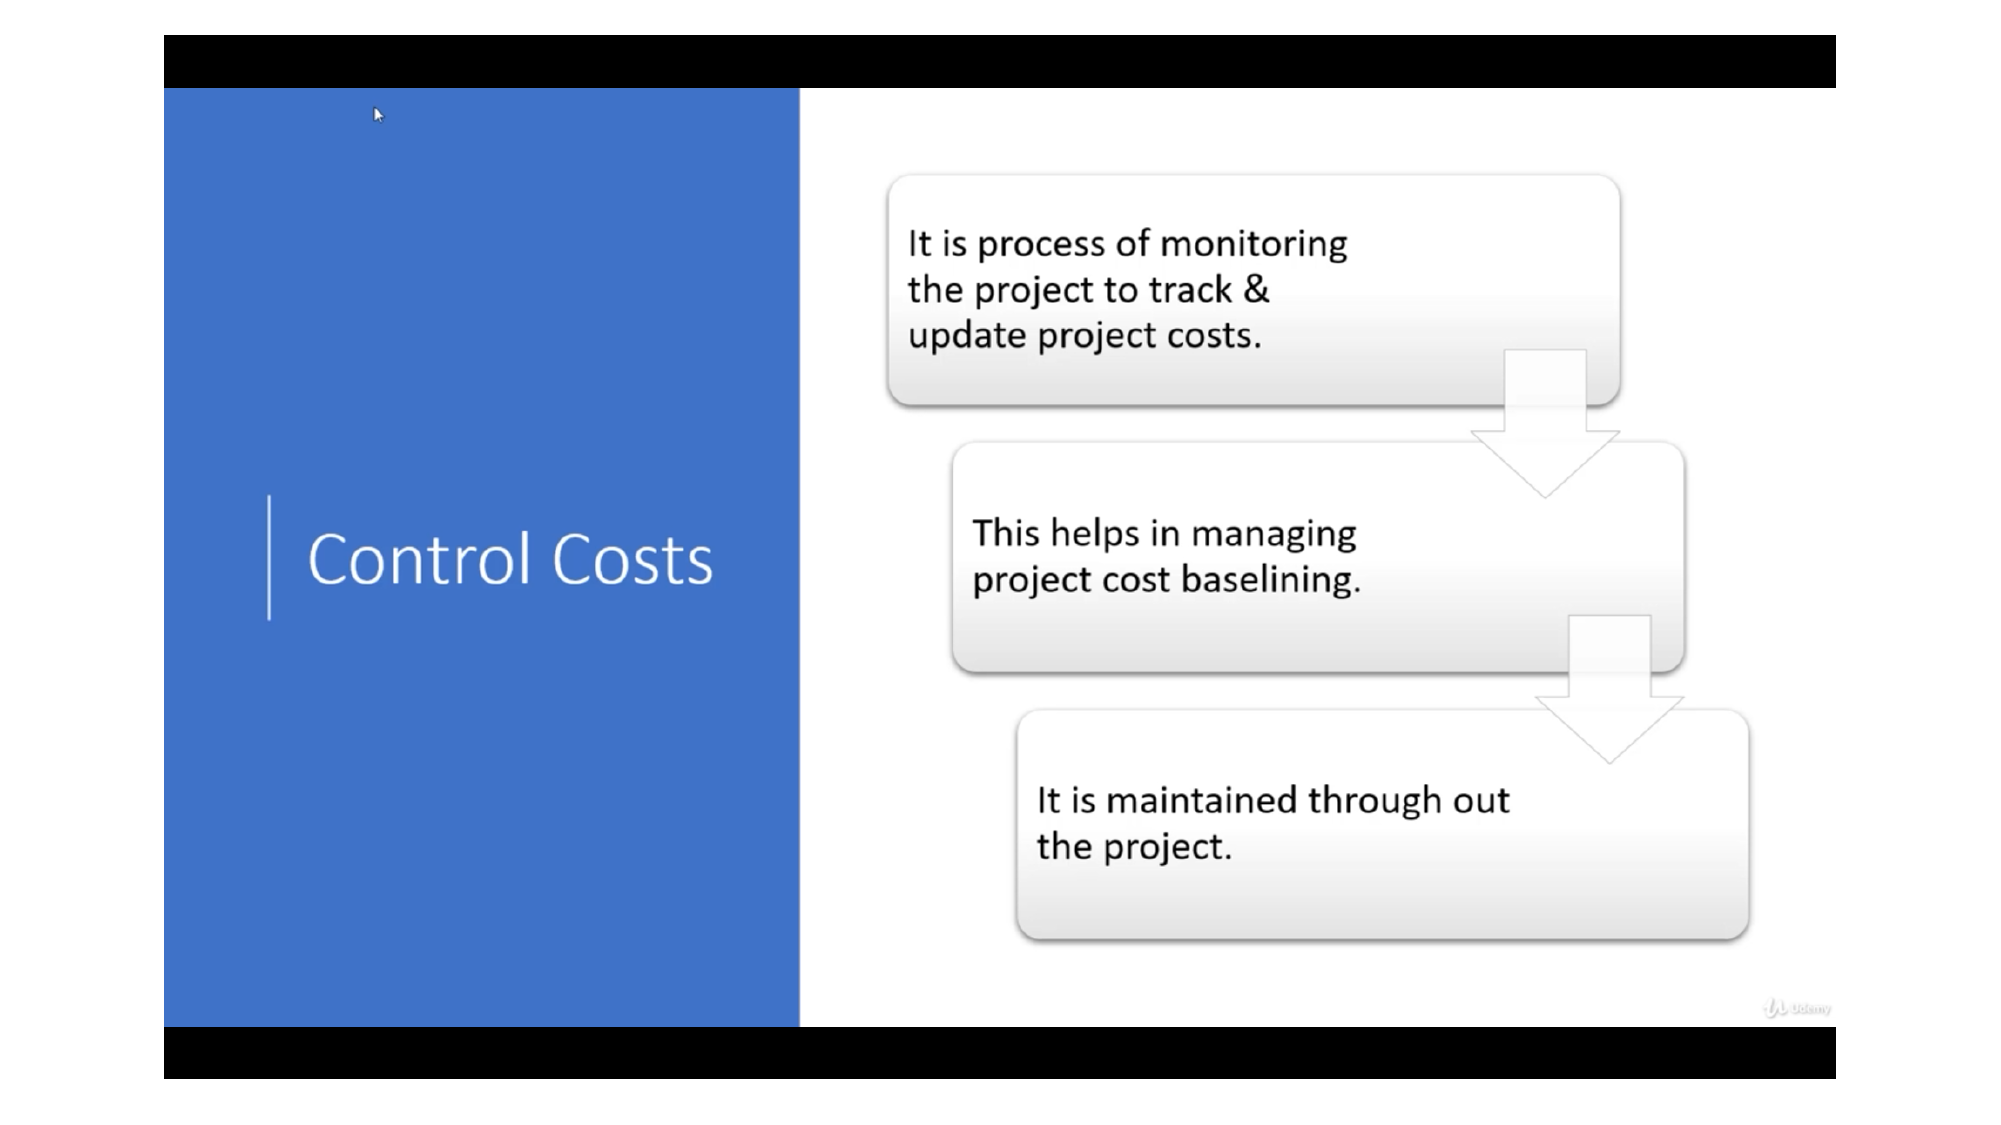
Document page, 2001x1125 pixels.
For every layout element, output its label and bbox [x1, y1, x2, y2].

picture [164, 35, 1836, 1080]
